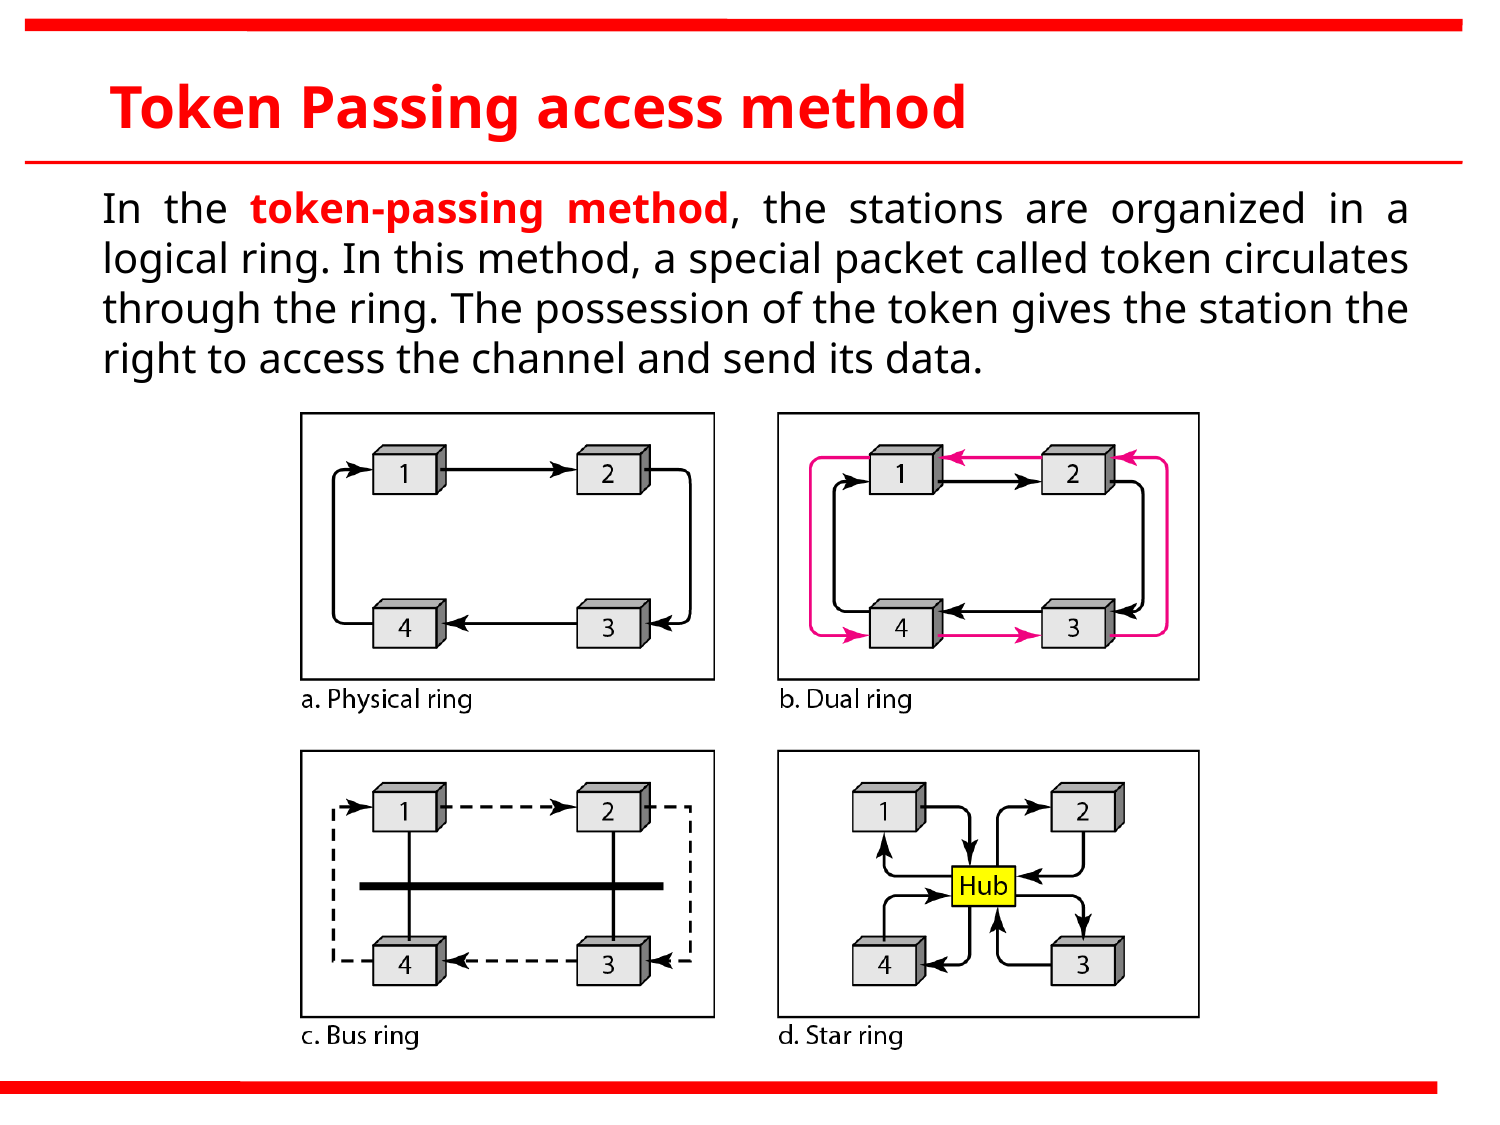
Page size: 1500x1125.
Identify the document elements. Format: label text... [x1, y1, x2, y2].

picture [299, 412, 1201, 1051]
text_box In the token-passing method, the stations are organized in a logical ring. In this method, a special packet called token circulates through the ring. The possession of the token gives the station the right to access the channel and send its data. [87, 174, 1425, 390]
text_box Token Passing access method [79, 62, 984, 148]
